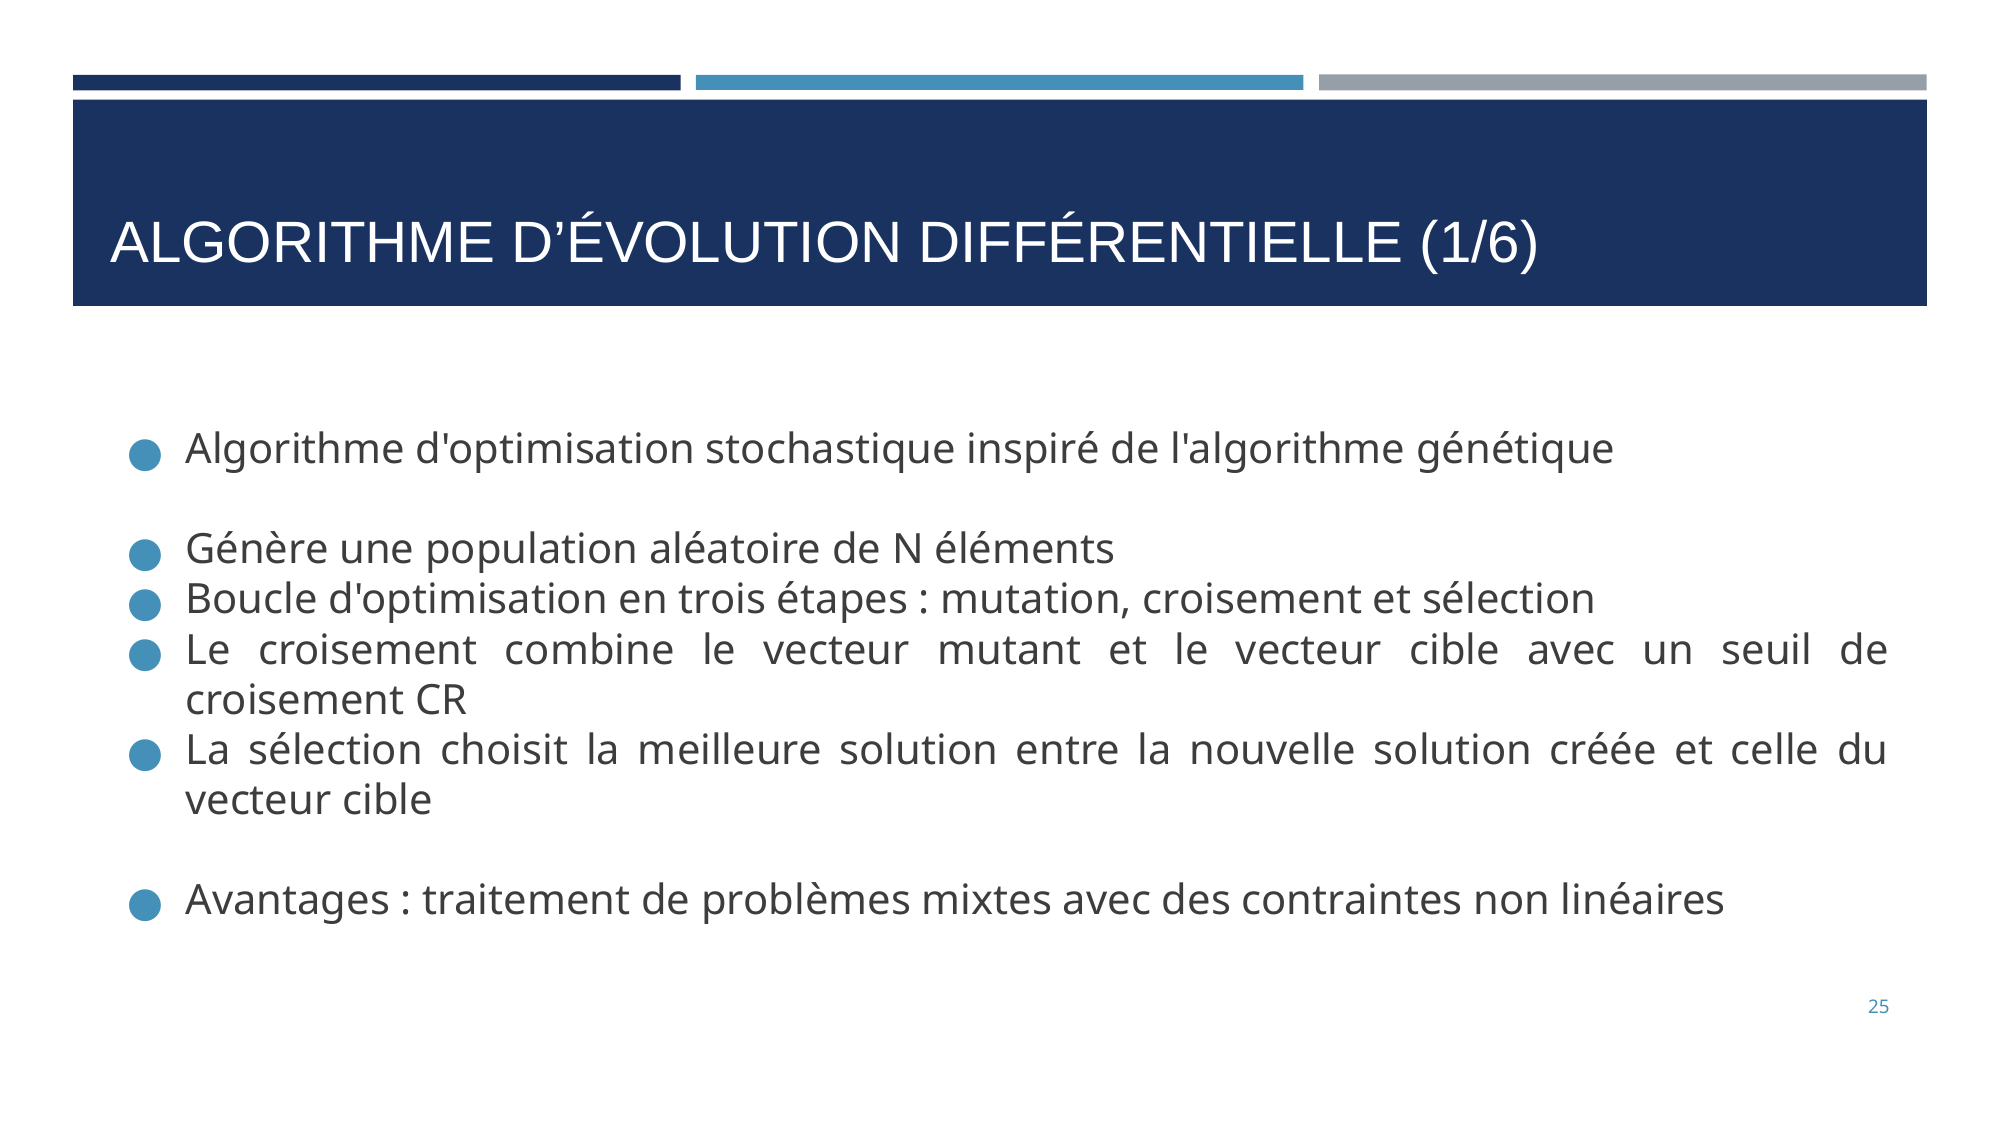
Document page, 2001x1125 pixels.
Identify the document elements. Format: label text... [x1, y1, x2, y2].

title ALGORITHME D’ÉVOLUTION DIFFÉRENTIELLE (1/6) [95, 119, 1905, 282]
list Algorithme d'optimisation stochastique inspiré de l'algorithme génétique Génère une population aléatoire de N éléments Boucle d'optimisation en trois étapes : mutation, croisement et sélection Le croisement combine le vecteur mutant et le vecteur cible avec un seuil de croisement CR La sélection choisit la meilleure solution entre la nouvelle solution créée et celle du vecteur cible Avantages : traitement de problèmes mixtes avec des contraintes non linéaires [95, 341, 1905, 1003]
slide_number ‹#› [1732, 977, 1905, 1037]
